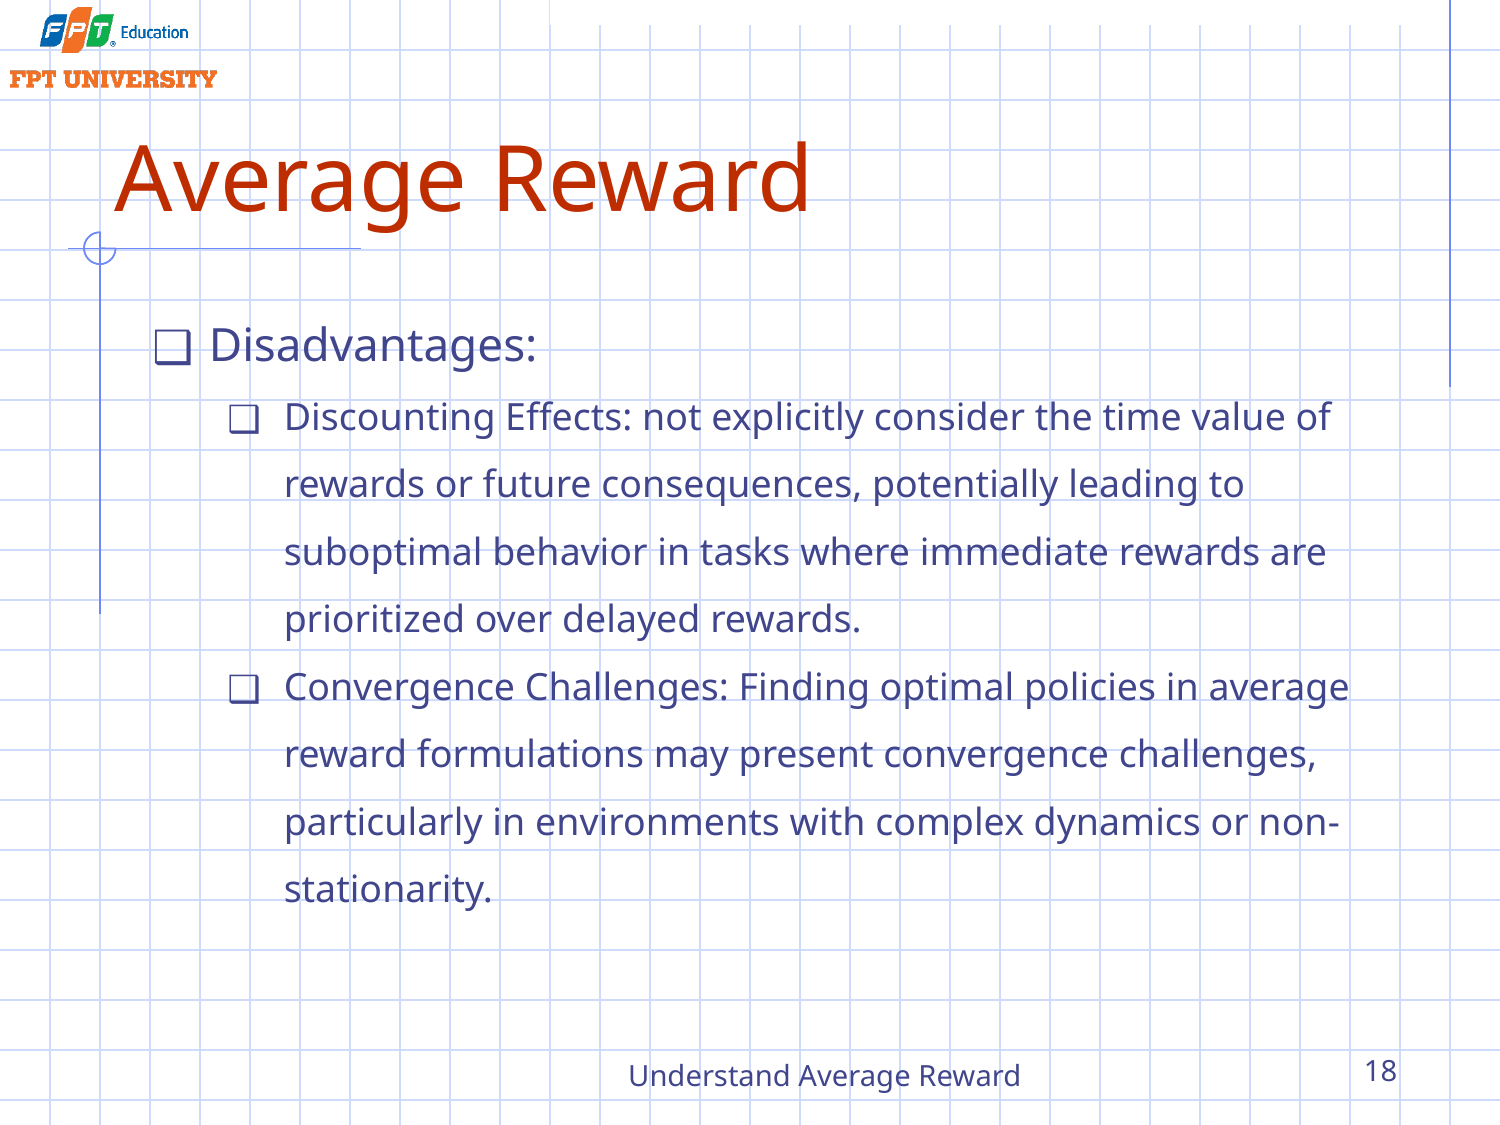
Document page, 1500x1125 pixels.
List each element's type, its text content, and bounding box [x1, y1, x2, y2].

list Disadvantages: Discounting Effects: not explicitly consider the time value of rewards or future consequences, potentially leading to suboptimal behavior in tasks where immediate rewards are prioritized over delayed rewards. Convergence Challenges: Finding optimal policies in average reward formulations may present convergence challenges, particularly in environments with complex dynamics or non-stationarity. [137, 280, 1400, 988]
picture [10, 6, 217, 88]
text_box 18 [1099, 1024, 1413, 1100]
title Average Reward [99, 50, 1375, 238]
text_box Understand Average Reward [587, 1024, 1063, 1100]
